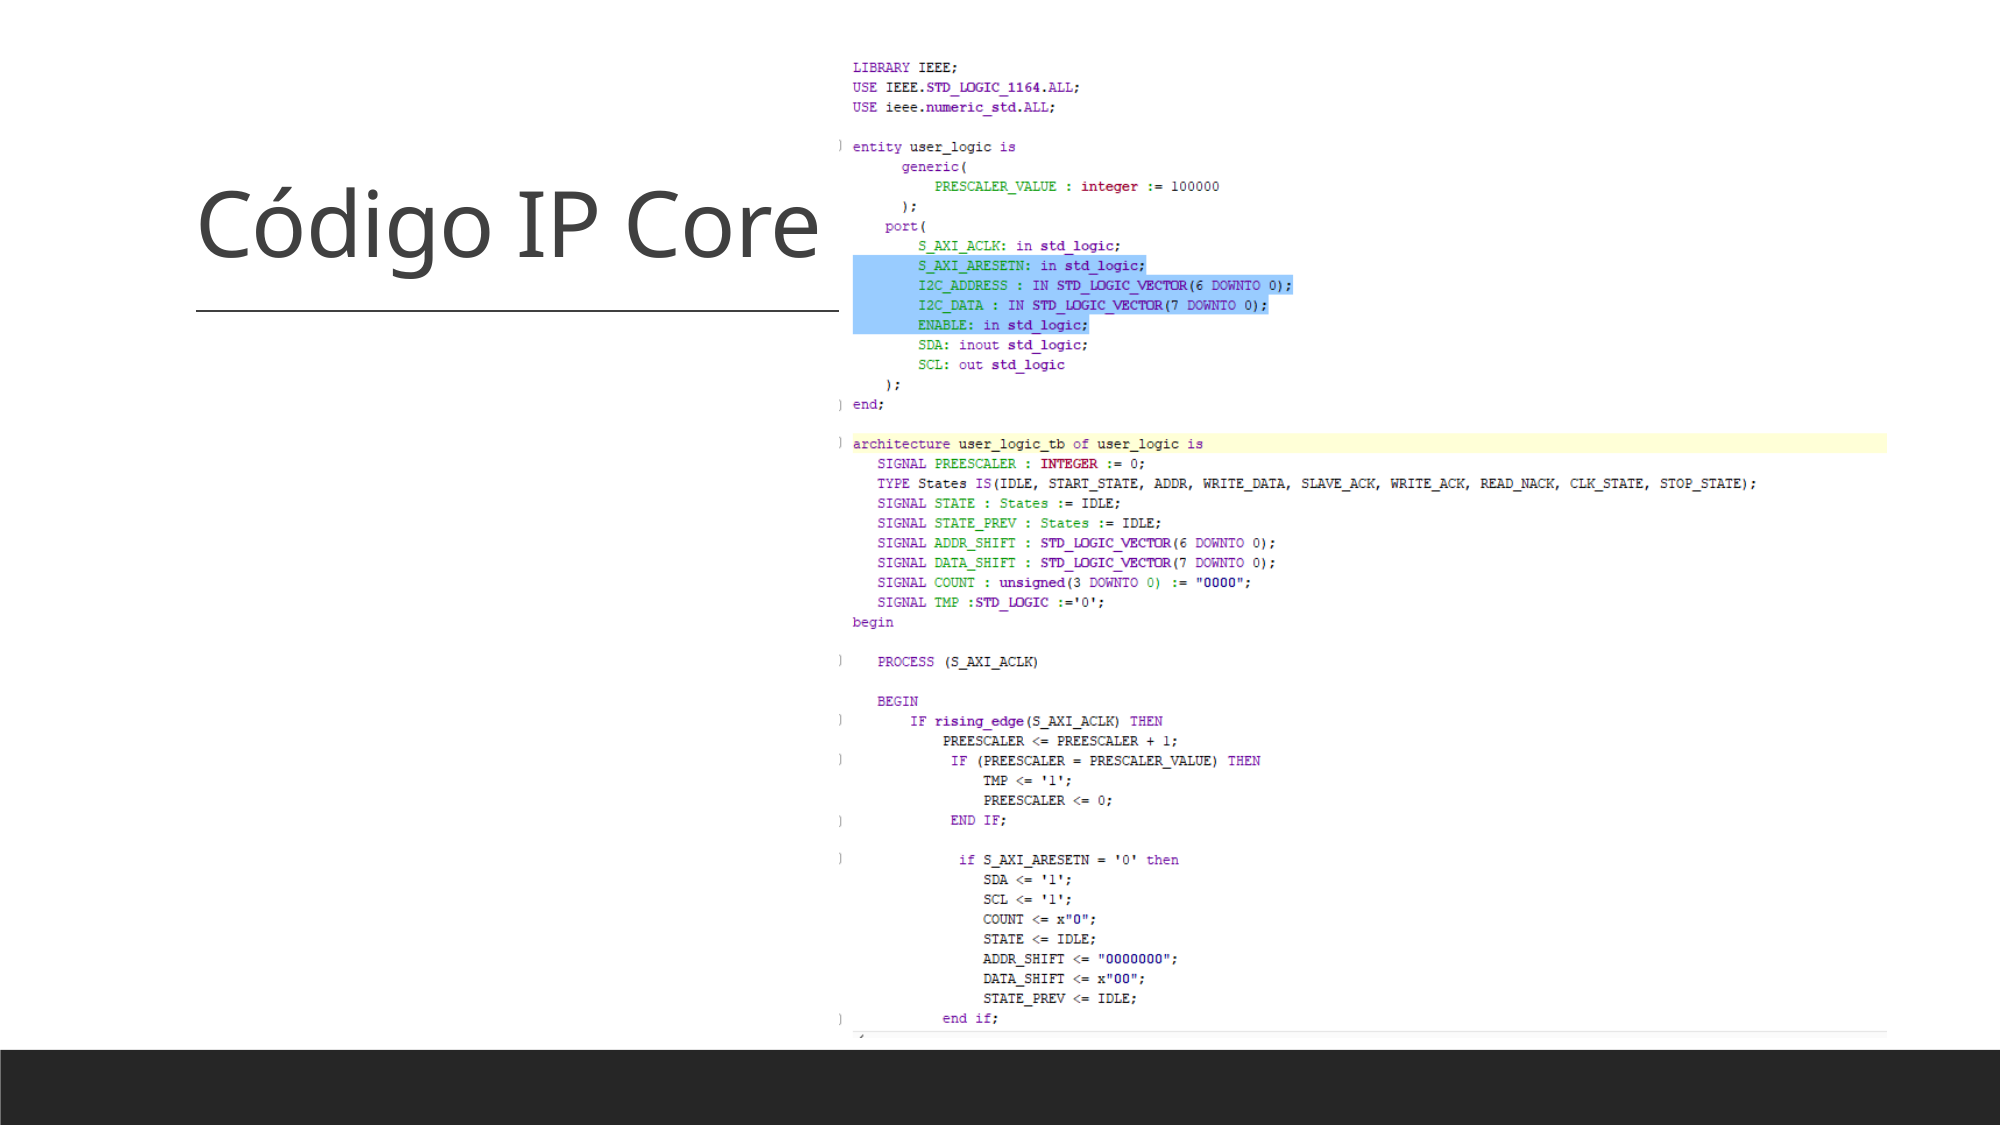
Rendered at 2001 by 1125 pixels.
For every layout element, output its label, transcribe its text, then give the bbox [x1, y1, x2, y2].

picture [838, 49, 1888, 1038]
title Código IP Core [180, 47, 843, 285]
